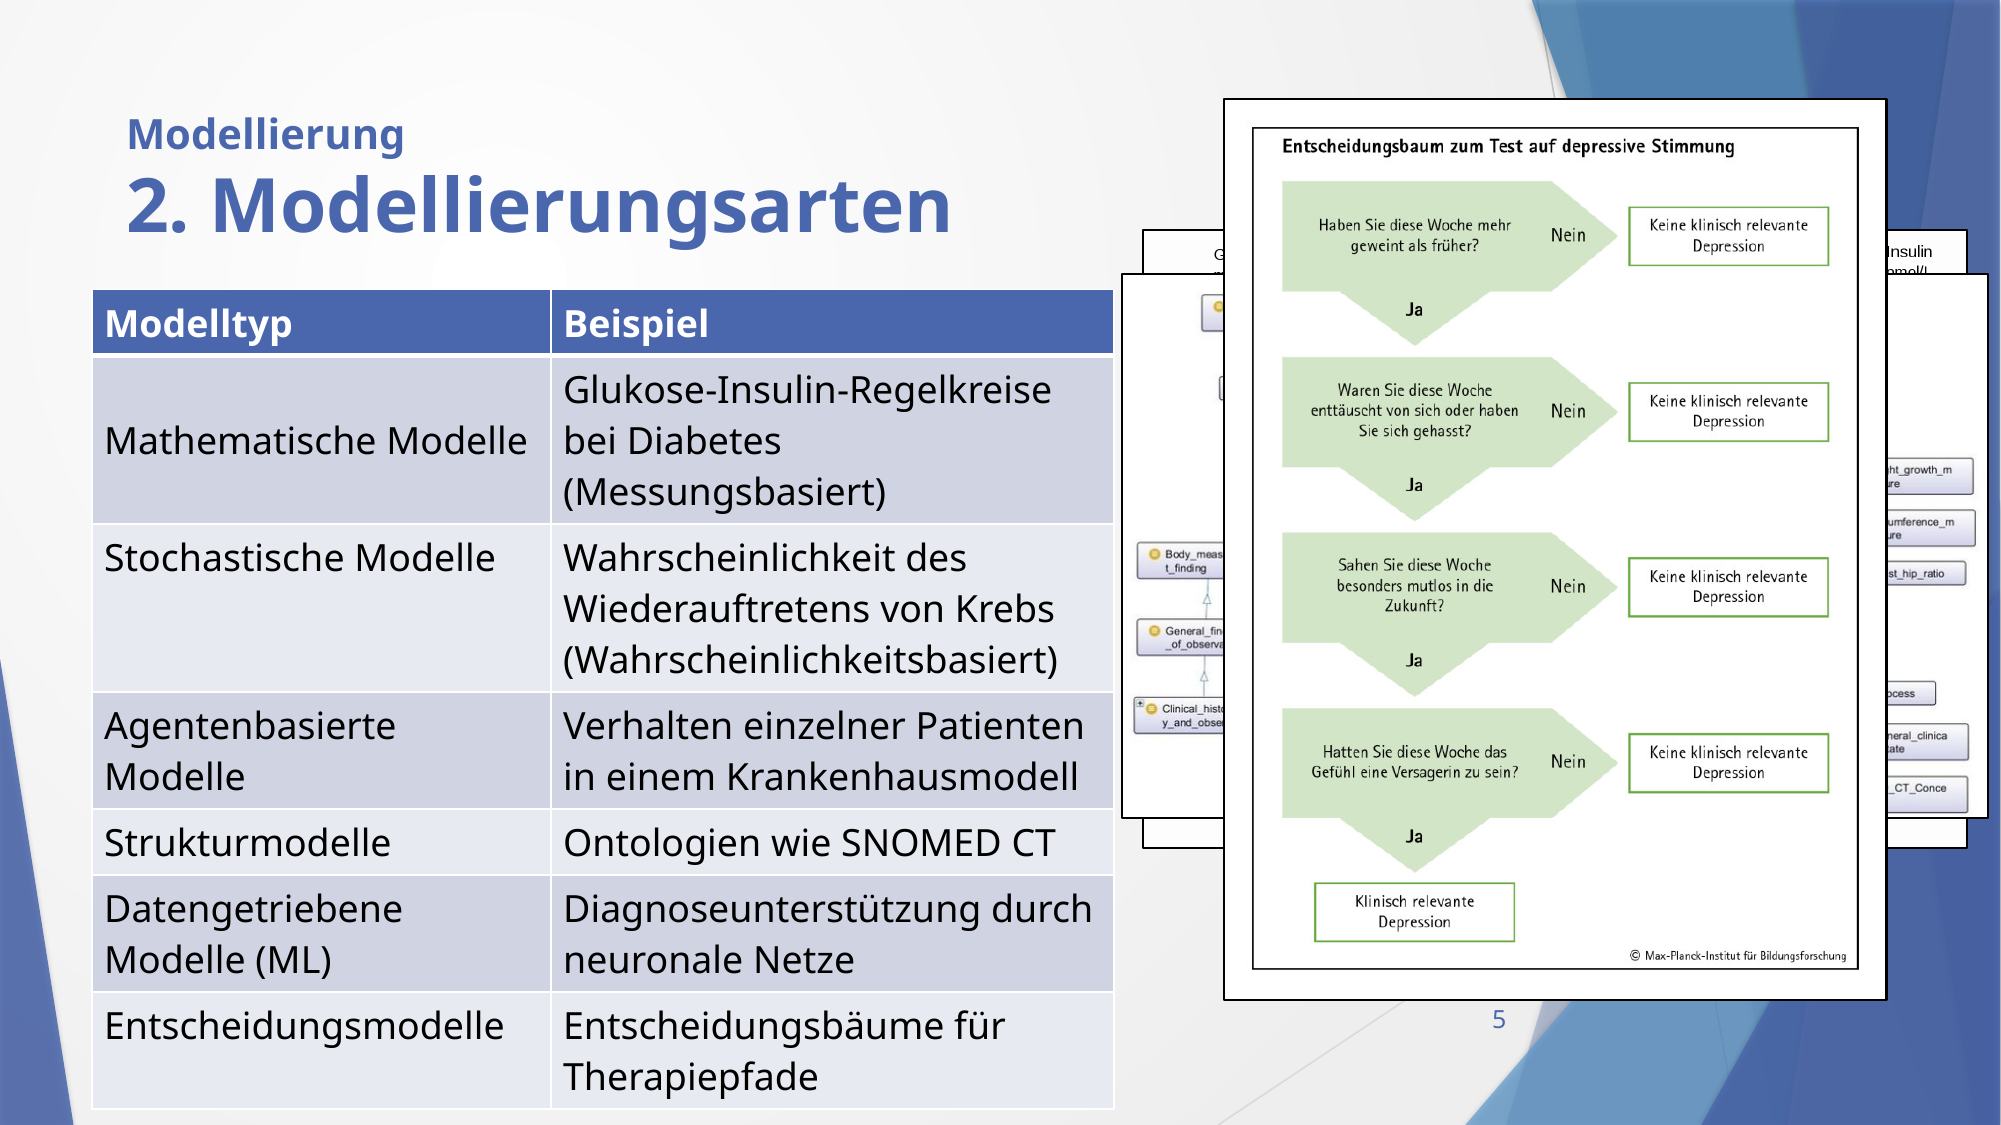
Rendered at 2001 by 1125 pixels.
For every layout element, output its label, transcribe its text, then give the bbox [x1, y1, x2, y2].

table_cell Wahrscheinlichkeit des Wiederauftretens von Krebs (Wahrscheinlichkeitsbasiert) [552, 525, 1113, 691]
table_cell Diagnoseunterstützung durch neuronale Netze [552, 876, 1113, 991]
table_cell Entscheidungsbäume für Therapiepfade [552, 1051, 1113, 1108]
table_header Beispiel [552, 290, 1113, 353]
table_header Modelltyp [93, 290, 550, 353]
slide_number 5 [1409, 1008, 1522, 1051]
table_cell Mathematische Modelle [93, 358, 550, 523]
footer Simulation und Modellierung in der Medizininformatik [111, 991, 1145, 1051]
title Modellierung 2. Modellierungsarten [111, 99, 1223, 317]
table_cell Glukose-Insulin-Regelkreise bei Diabetes (Messungsbasiert) [552, 358, 1113, 523]
table_cell Stochastische Modelle [93, 525, 550, 691]
table_cell Agentenbasierte Modelle [93, 693, 550, 808]
table_cell Entscheidungsmodelle [93, 993, 550, 1108]
picture [1122, 99, 1988, 1000]
table_cell Strukturmodelle [93, 810, 550, 874]
table_cell Datengetriebene Modelle (ML) [93, 876, 550, 991]
table_cell Ontologien wie SNOMED CT [552, 810, 1113, 874]
table_cell Verhalten einzelner Patienten in einem Krankenhausmodell [552, 693, 1113, 808]
